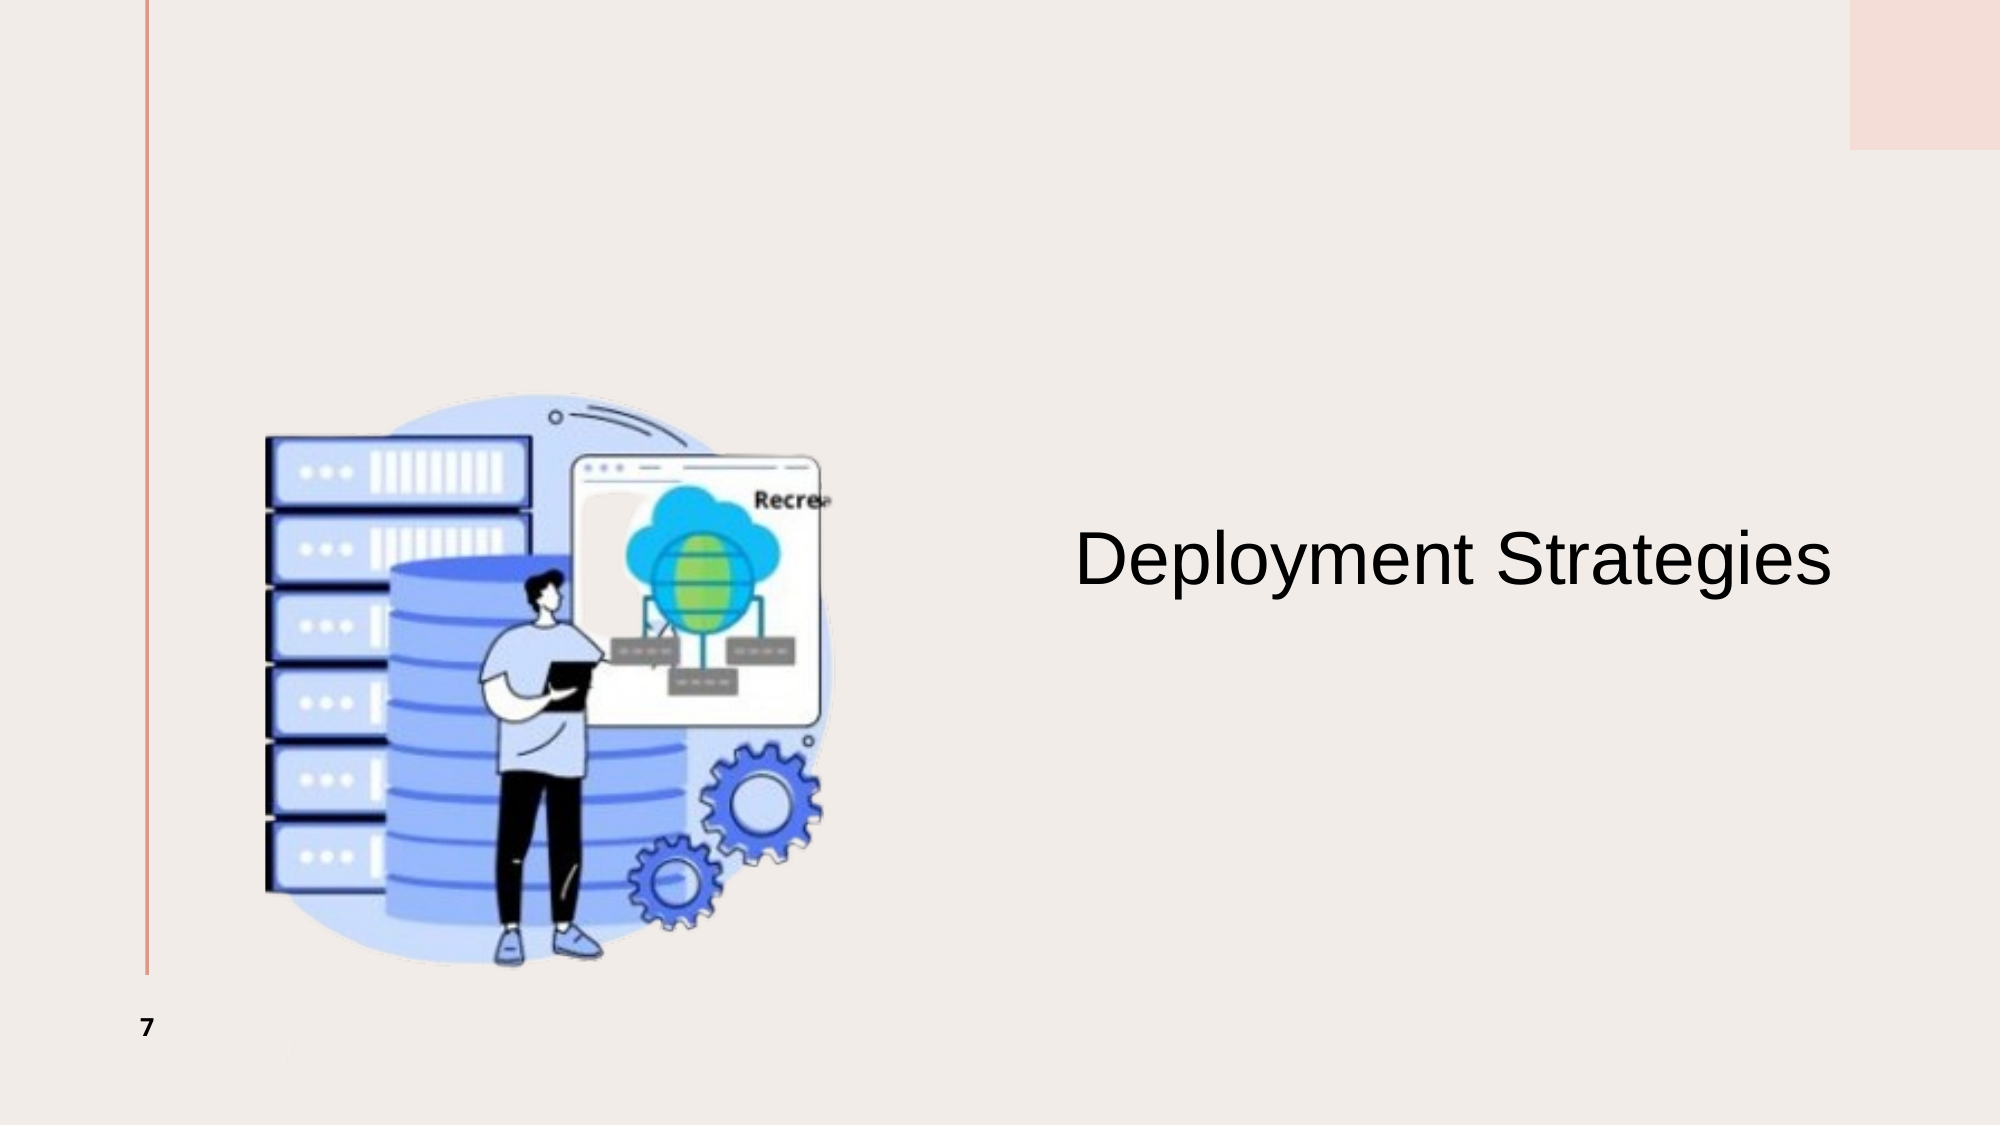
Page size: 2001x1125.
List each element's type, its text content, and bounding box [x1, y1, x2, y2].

picture [265, 280, 1019, 1070]
title Deployment Strategies [1074, 444, 1914, 677]
slide_number ‹#› [67, 975, 227, 1082]
